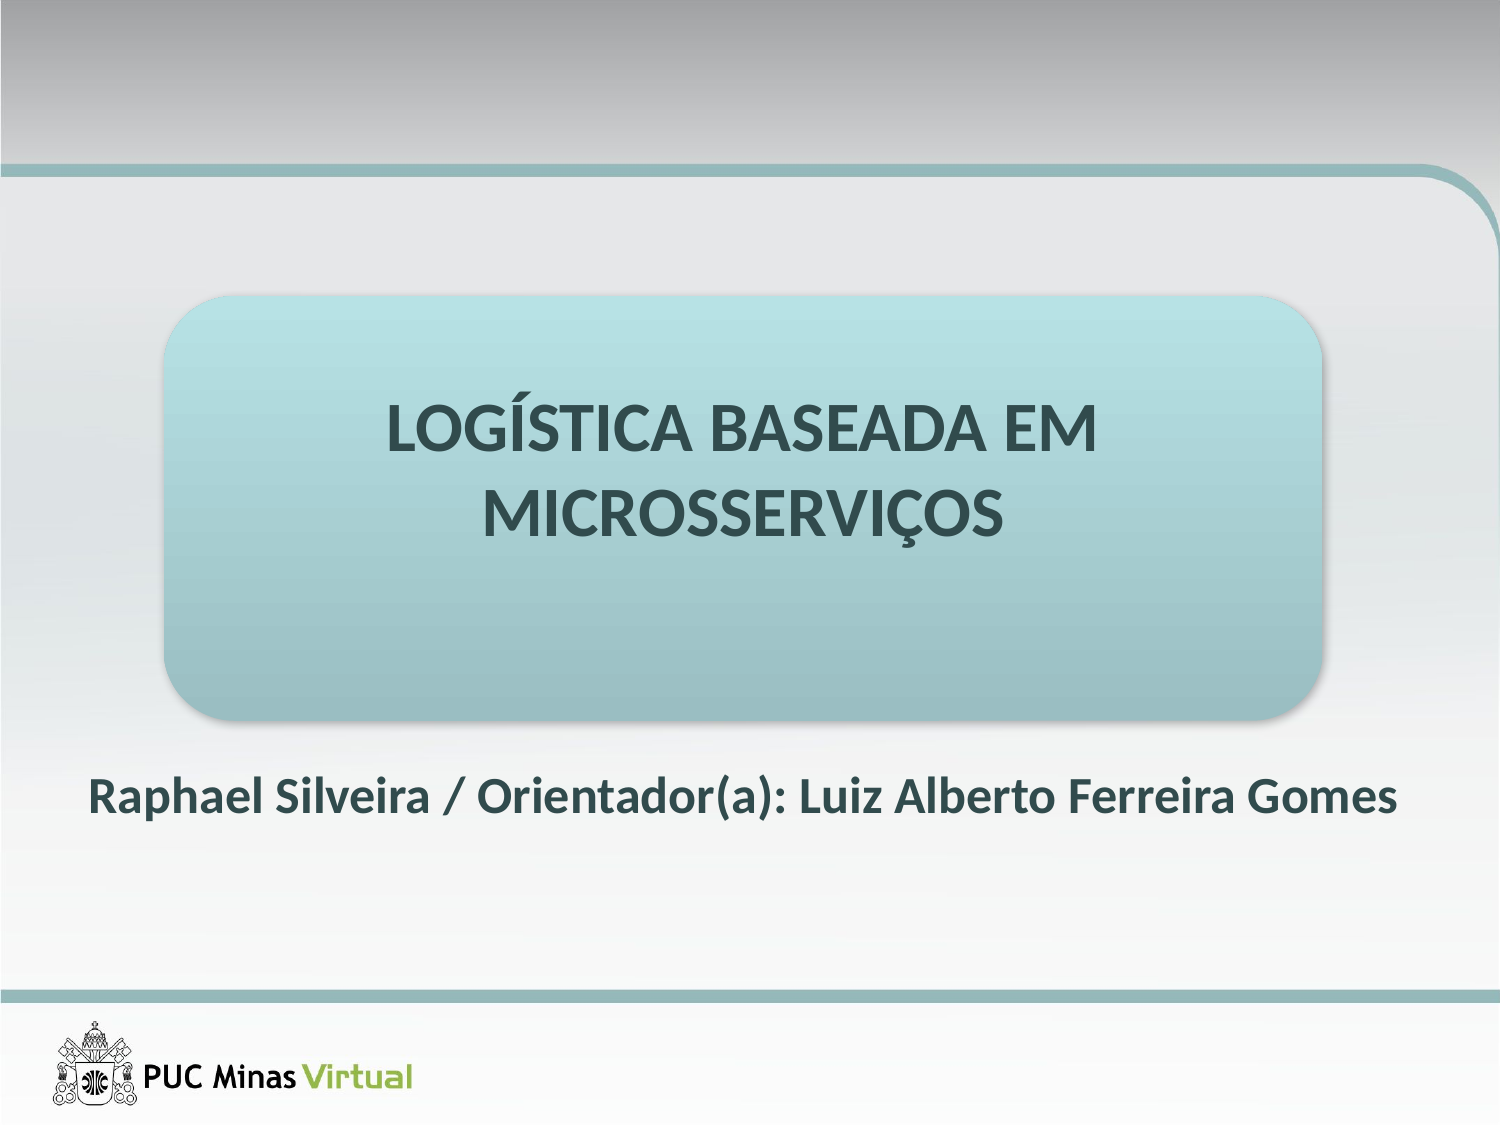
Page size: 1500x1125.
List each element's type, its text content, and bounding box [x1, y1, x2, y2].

text_box LOGÍSTICA BASEADA EM MICROSSERVIÇOS [161, 293, 1325, 723]
picture [0, 0, 1500, 754]
text_box Raphael Silveira / Orientador(a): Luiz Alberto Ferreira Gomes [0, 754, 1500, 832]
picture [0, 832, 1500, 1125]
